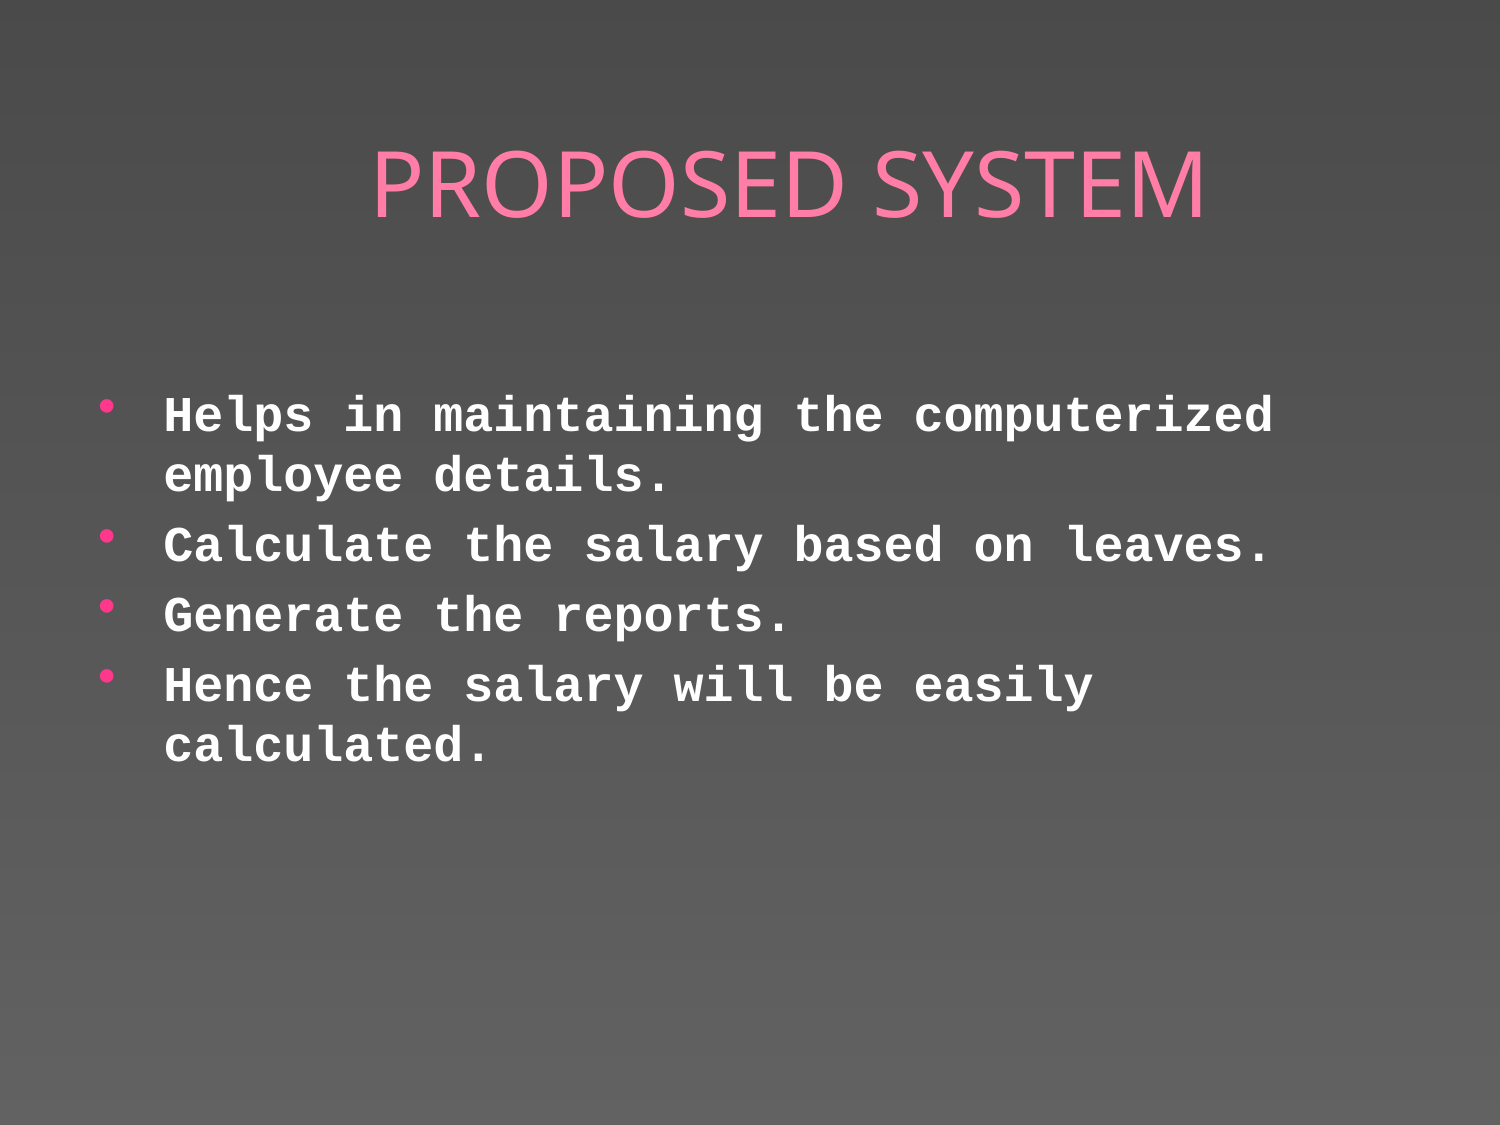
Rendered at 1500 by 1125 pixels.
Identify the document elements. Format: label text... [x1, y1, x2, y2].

title PROPOSED SYSTEM [75, 87, 1425, 275]
list Helps in maintaining the computerized employee details. Calculate the salary based on leaves. Generate the reports. Hence the salary will be easily calculated. [75, 308, 1425, 1059]
